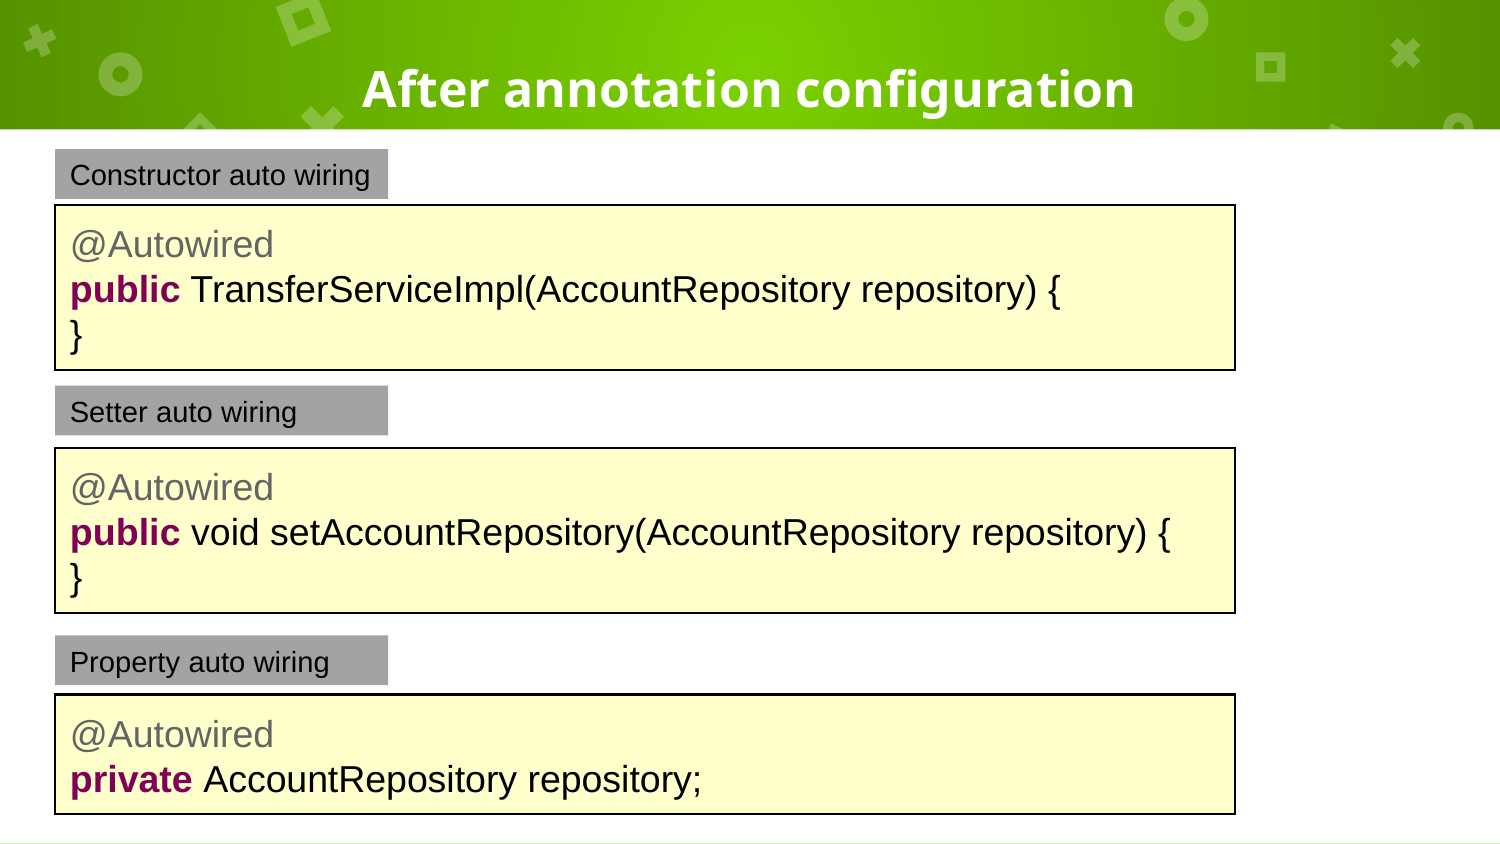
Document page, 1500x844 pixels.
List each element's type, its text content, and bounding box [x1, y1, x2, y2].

text_box Setter auto wiring [55, 385, 389, 436]
title After annotation configuration [142, 0, 1358, 175]
text_box @Autowired public void setAccountRepository(AccountRepository repository) { } [55, 447, 1235, 613]
text_box @Autowired public TransferServiceImpl(AccountRepository repository) { } [55, 205, 1235, 371]
text_box Constructor auto wiring [55, 149, 389, 199]
text_box @Autowired private AccountRepository repository; [55, 694, 1235, 815]
text_box Property auto wiring [55, 635, 389, 686]
